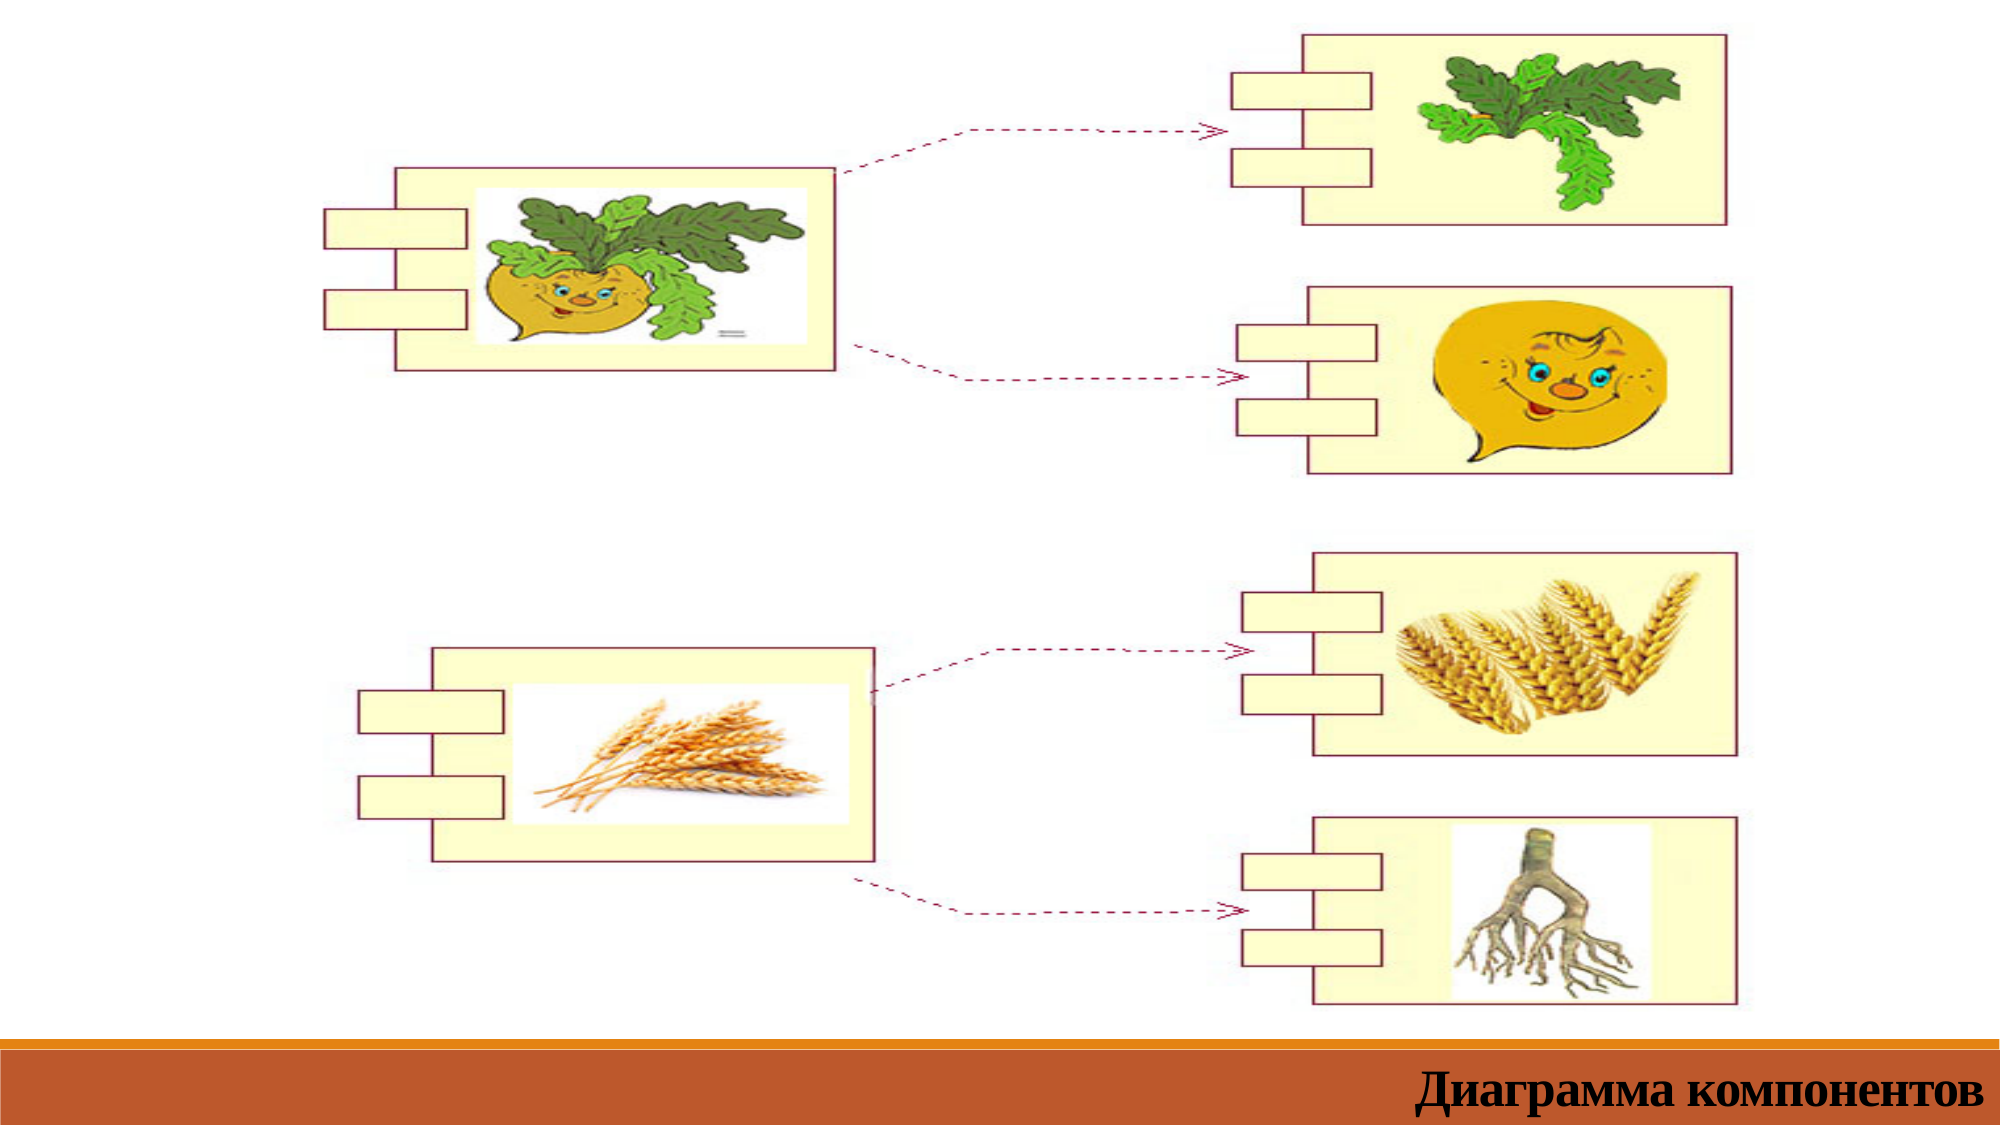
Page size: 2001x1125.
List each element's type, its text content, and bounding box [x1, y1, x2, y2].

picture [197, 0, 1823, 1038]
title Диаграмма компонентов [1389, 1005, 2000, 1125]
